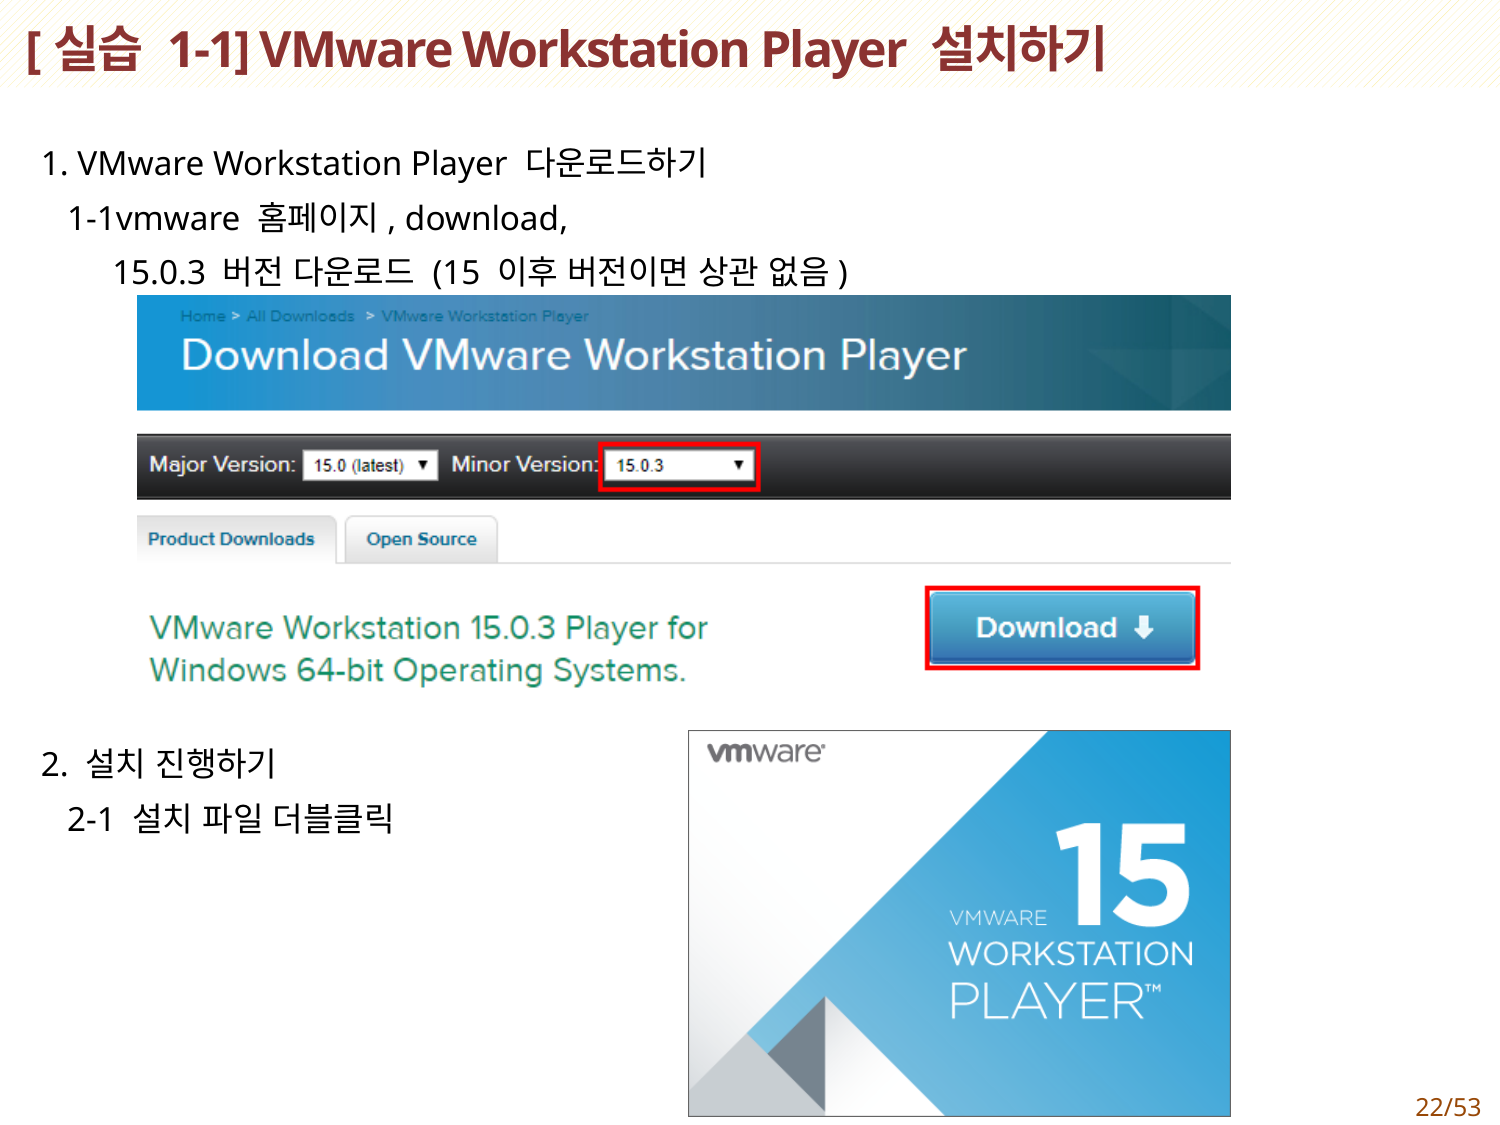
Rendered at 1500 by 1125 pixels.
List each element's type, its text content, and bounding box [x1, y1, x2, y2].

picture [136, 295, 1232, 689]
list 1. VMware Workstation Player 다운로드하기 1-1vmware 홈페이지, download, 15.0.3 버전 다운로드 (15 이후 버전이면 상관 없음) 2. 설치 진행하기 2-1 설치 파일 더블클릭 [10, 126, 1489, 1125]
title [실습 1-1] VMware Workstation Player 설치하기 [10, 8, 1288, 87]
picture [687, 730, 1232, 1117]
